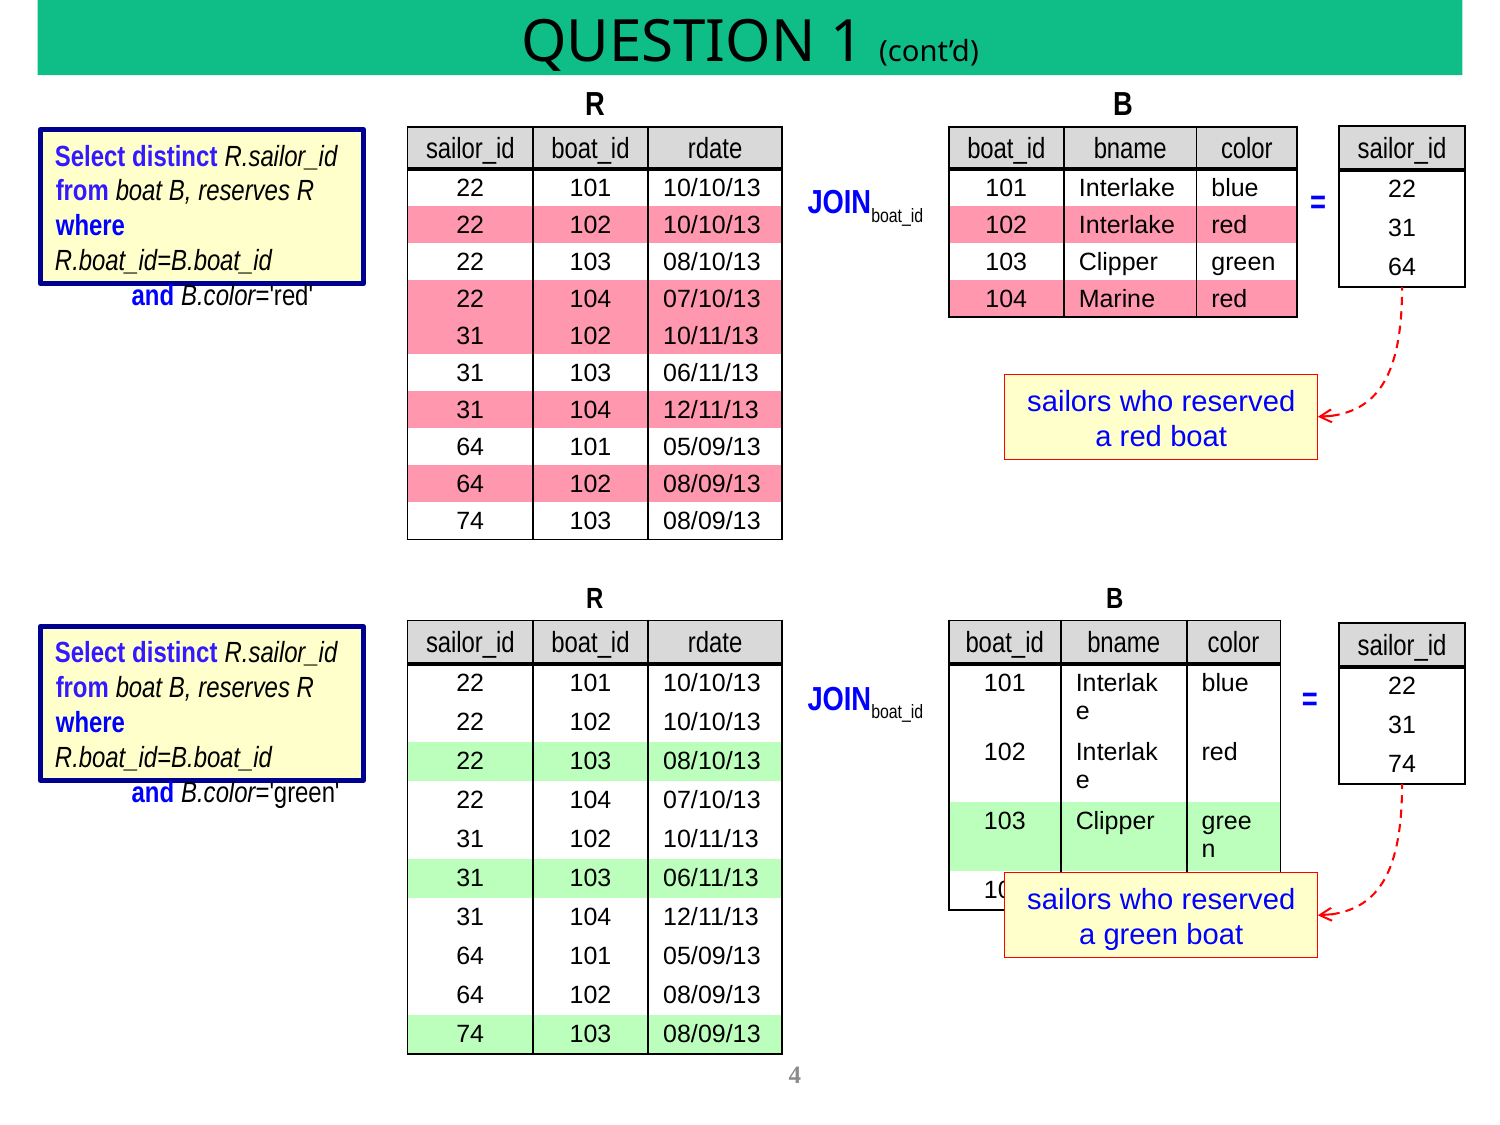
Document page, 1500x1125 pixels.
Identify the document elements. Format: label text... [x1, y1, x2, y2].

table_cell red [1197, 280, 1296, 316]
table_cell 104 [534, 280, 647, 317]
table_cell 104 [534, 781, 647, 820]
table_cell rdate [649, 128, 781, 167]
table_cell 05/09/13 [649, 428, 781, 465]
table_cell 08/09/13 [649, 465, 781, 502]
table_cell 10/10/13 [649, 703, 781, 742]
table_cell color [1188, 621, 1280, 662]
table_cell 101 [534, 171, 647, 206]
text_box sailors who reserved a green boat [1004, 872, 1318, 958]
table_cell 102 [534, 703, 647, 742]
table_cell 104 [950, 871, 1060, 909]
table_cell 103 [950, 243, 1063, 280]
table_cell 104 [534, 898, 647, 937]
table_cell 102 [950, 206, 1063, 243]
table_cell 10/11/13 [649, 820, 781, 859]
table_cell 102 [534, 317, 647, 354]
table_cell boat_id [534, 621, 647, 662]
table_cell 08/09/13 [649, 1015, 781, 1043]
table_cell 31 [408, 391, 532, 428]
table_header B [949, 80, 1297, 126]
table_cell rdate [649, 621, 781, 662]
table_cell boat_id [950, 621, 1060, 662]
table_cell Interlake [1065, 171, 1196, 206]
table_cell 31 [408, 898, 532, 937]
table_header sailor_id [1340, 127, 1464, 168]
table_cell Clipper [1062, 802, 1186, 871]
title QUESTION 1 (cont’d) [37, 0, 1463, 76]
table_cell 22 [408, 742, 532, 781]
table_cell blue [1188, 666, 1280, 733]
table_cell blue [1197, 171, 1296, 206]
table_header B [949, 576, 1281, 620]
table_cell 31 [408, 820, 532, 859]
table_cell 101 [950, 666, 1060, 733]
table_cell 06/11/13 [649, 859, 781, 898]
table_cell 08/09/13 [649, 976, 781, 1015]
table_cell 10/10/13 [649, 206, 781, 243]
table_cell Interlake [1062, 733, 1186, 802]
table_cell 103 [534, 742, 647, 781]
table_cell 64 [1340, 248, 1464, 286]
table_cell 10/11/13 [649, 317, 781, 354]
table_cell color [1197, 128, 1296, 167]
text_box JOINboat_id [792, 670, 939, 731]
table_cell 64 [408, 465, 532, 502]
table_cell 102 [534, 206, 647, 243]
table_cell 101 [534, 937, 647, 976]
table_cell 64 [408, 976, 532, 1015]
table_cell 102 [534, 820, 647, 859]
table_cell Interlake [1065, 206, 1196, 243]
table_cell 12/11/13 [649, 898, 781, 937]
table_cell 31 [1340, 209, 1464, 248]
table_cell 102 [534, 465, 647, 502]
table_cell 64 [408, 937, 532, 976]
slide_number 4 [478, 1043, 816, 1104]
table_cell 64 [408, 428, 532, 465]
table_cell 10/10/13 [649, 171, 781, 206]
table_cell 103 [950, 802, 1060, 871]
text_box JOINboat_id [792, 173, 939, 234]
table_cell 101 [534, 428, 647, 465]
table_cell 103 [534, 1015, 647, 1043]
text_box = [1295, 173, 1338, 228]
table_cell 22 [408, 171, 532, 206]
table_cell 103 [534, 502, 647, 539]
table_cell 102 [950, 733, 1060, 802]
table_cell 22 [408, 243, 532, 280]
table_cell 08/09/13 [649, 502, 781, 539]
table_cell Interlake [1062, 666, 1186, 733]
table_cell 22 [408, 781, 532, 820]
table_cell 22 [1340, 172, 1464, 209]
table_cell 22 [408, 280, 532, 317]
table_cell 08/10/13 [649, 742, 781, 781]
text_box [1317, 286, 1403, 418]
table_cell 74 [408, 1015, 532, 1053]
table_cell 103 [534, 243, 647, 280]
table_cell 07/10/13 [649, 781, 781, 820]
table_cell 10/10/13 [649, 666, 781, 703]
table_cell green [1197, 243, 1296, 280]
table_header R [408, 80, 782, 126]
table_cell 12/11/13 [649, 391, 781, 428]
table_cell 74 [408, 502, 532, 539]
table_cell 22 [408, 703, 532, 742]
text_box Select distinct R.sailor_id from boat B, reserves R where R.boat_id=B.boat_id and B.color='red' [40, 129, 364, 284]
table_header R [408, 576, 782, 620]
table_cell green [1188, 802, 1280, 871]
table_header sailor_id [1340, 624, 1464, 665]
table_cell bname [1065, 128, 1196, 167]
table_cell 22 [1340, 669, 1464, 706]
table_cell 31 [408, 317, 532, 354]
table_cell red [1197, 206, 1296, 243]
table_cell 07/10/13 [649, 280, 781, 317]
table_cell 74 [1340, 745, 1464, 783]
table_cell Clipper [1065, 243, 1196, 280]
text_box sailors who reserved a red boat [1004, 374, 1318, 460]
table_cell 31 [1340, 706, 1464, 745]
table_cell sailor_id [408, 128, 532, 167]
table_cell 104 [950, 280, 1063, 316]
table_cell 05/09/13 [649, 937, 781, 976]
table_cell 06/11/13 [649, 354, 781, 391]
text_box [1317, 783, 1403, 917]
table_cell 103 [534, 354, 647, 391]
text_box = [1287, 669, 1333, 725]
table_cell sailor_id [408, 621, 532, 662]
table_cell red [1188, 733, 1280, 802]
table_cell 08/10/13 [649, 243, 781, 280]
table_cell 101 [950, 171, 1063, 206]
table_cell 103 [534, 859, 647, 898]
table_cell boat_id [534, 128, 647, 167]
text_box Select distinct R.sailor_id from boat B, reserves R where R.boat_id=B.boat_id and B.color='green' [40, 626, 364, 781]
table_cell 104 [534, 391, 647, 428]
table_cell Marine [1065, 280, 1196, 316]
table_cell 22 [408, 206, 532, 243]
table_cell 31 [408, 354, 532, 391]
table_cell boat_id [950, 128, 1063, 167]
table_cell 101 [534, 666, 647, 703]
table_cell 22 [408, 666, 532, 703]
table_cell 102 [534, 976, 647, 1015]
table_cell bname [1062, 621, 1186, 662]
table_cell 31 [408, 859, 532, 898]
